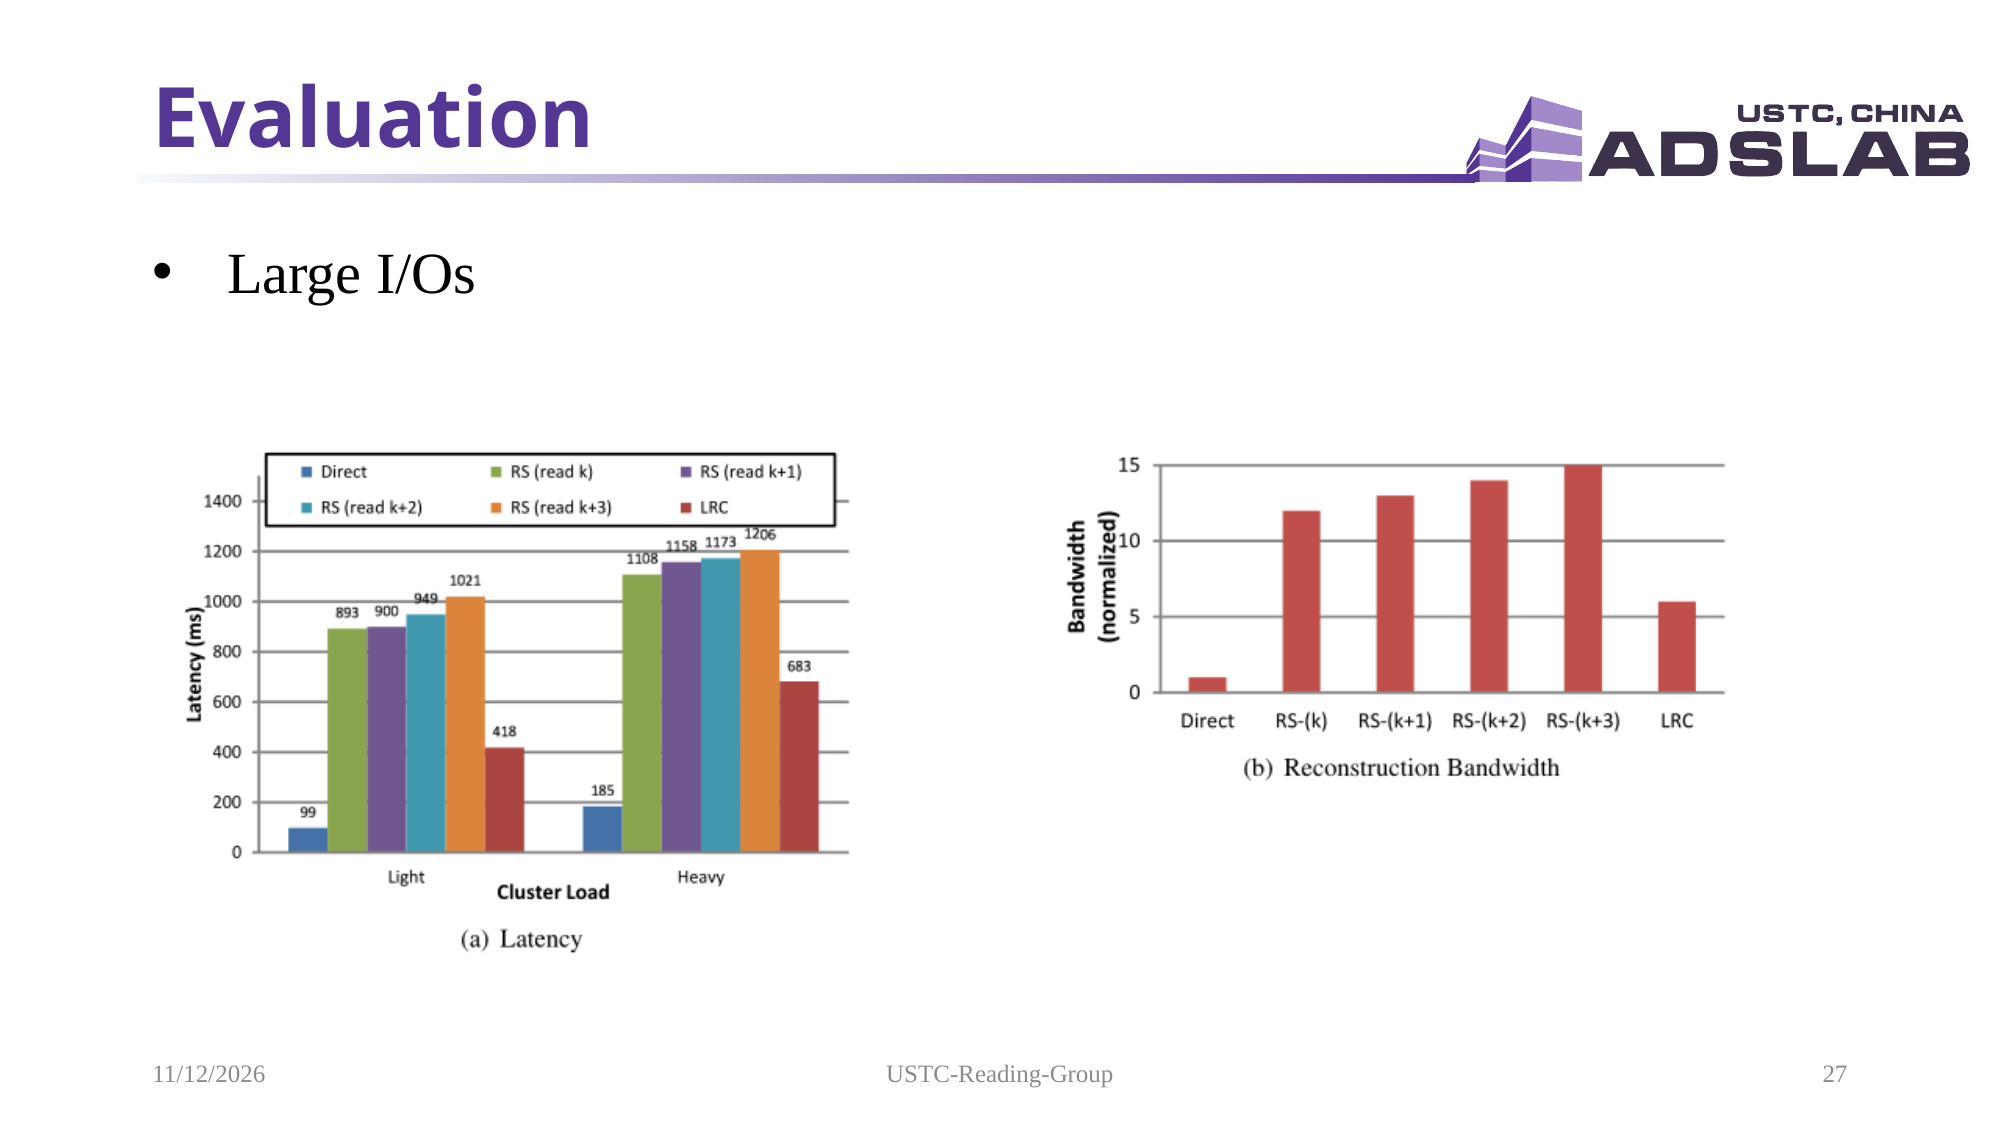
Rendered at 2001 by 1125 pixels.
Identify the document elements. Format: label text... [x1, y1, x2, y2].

picture [1470, 93, 1976, 183]
picture [1021, 444, 1804, 798]
picture [137, 392, 939, 965]
slide_number 27 [1412, 1042, 1863, 1103]
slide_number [137, 1042, 588, 1103]
text_box Large I/Os [137, 228, 1863, 313]
footer USTC-Reading-Group [662, 1042, 1338, 1103]
title Evaluation [137, 63, 1863, 177]
